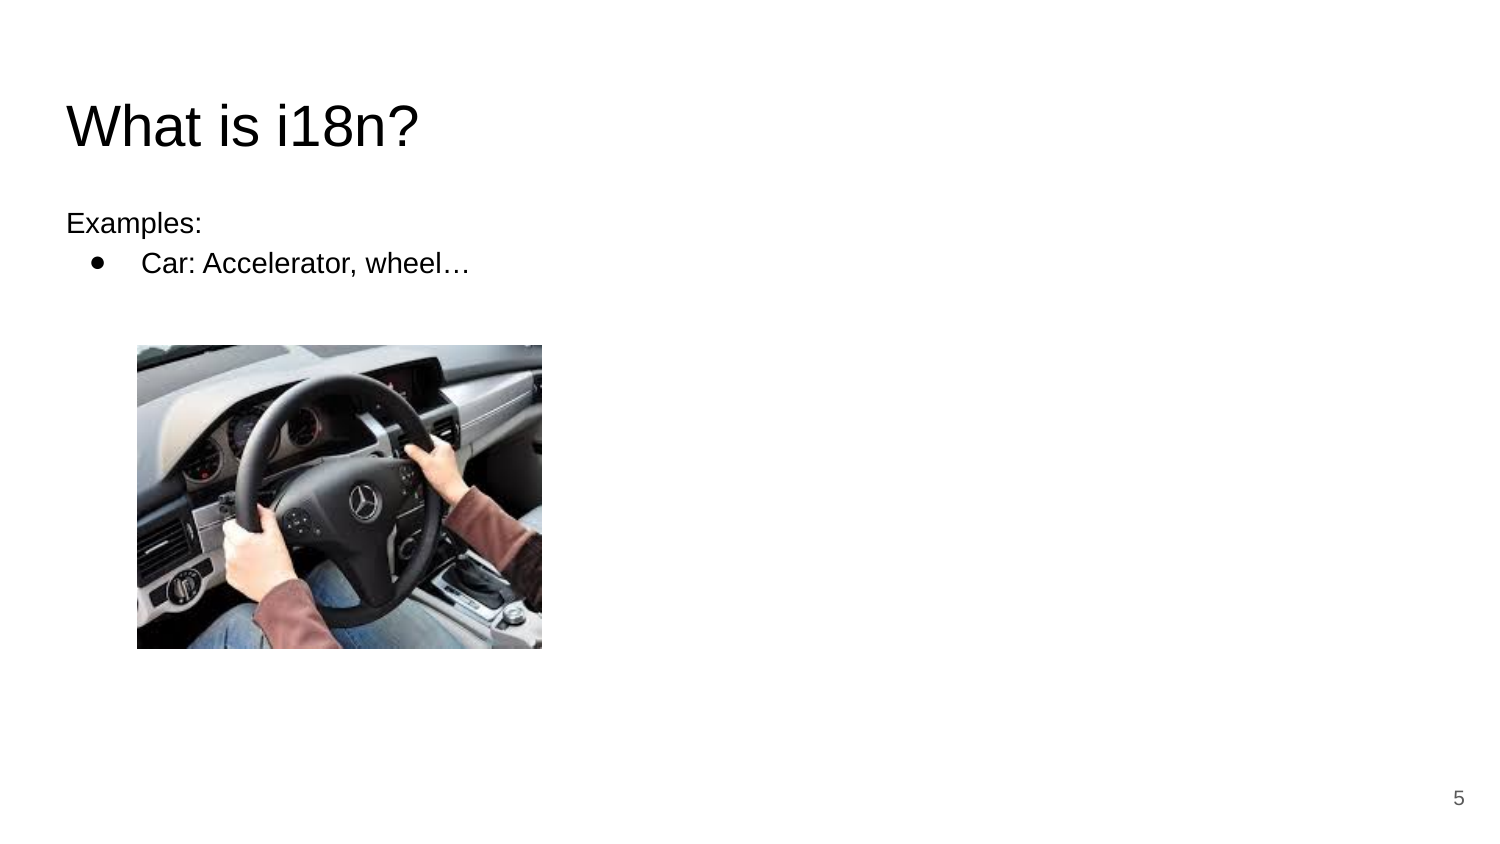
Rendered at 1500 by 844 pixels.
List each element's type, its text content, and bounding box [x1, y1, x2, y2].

list Examples: Car: Accelerator, wheel… [51, 189, 1449, 750]
picture [136, 344, 542, 649]
slide_number ‹#› [1389, 764, 1480, 830]
title What is i18n? [51, 72, 1449, 167]
